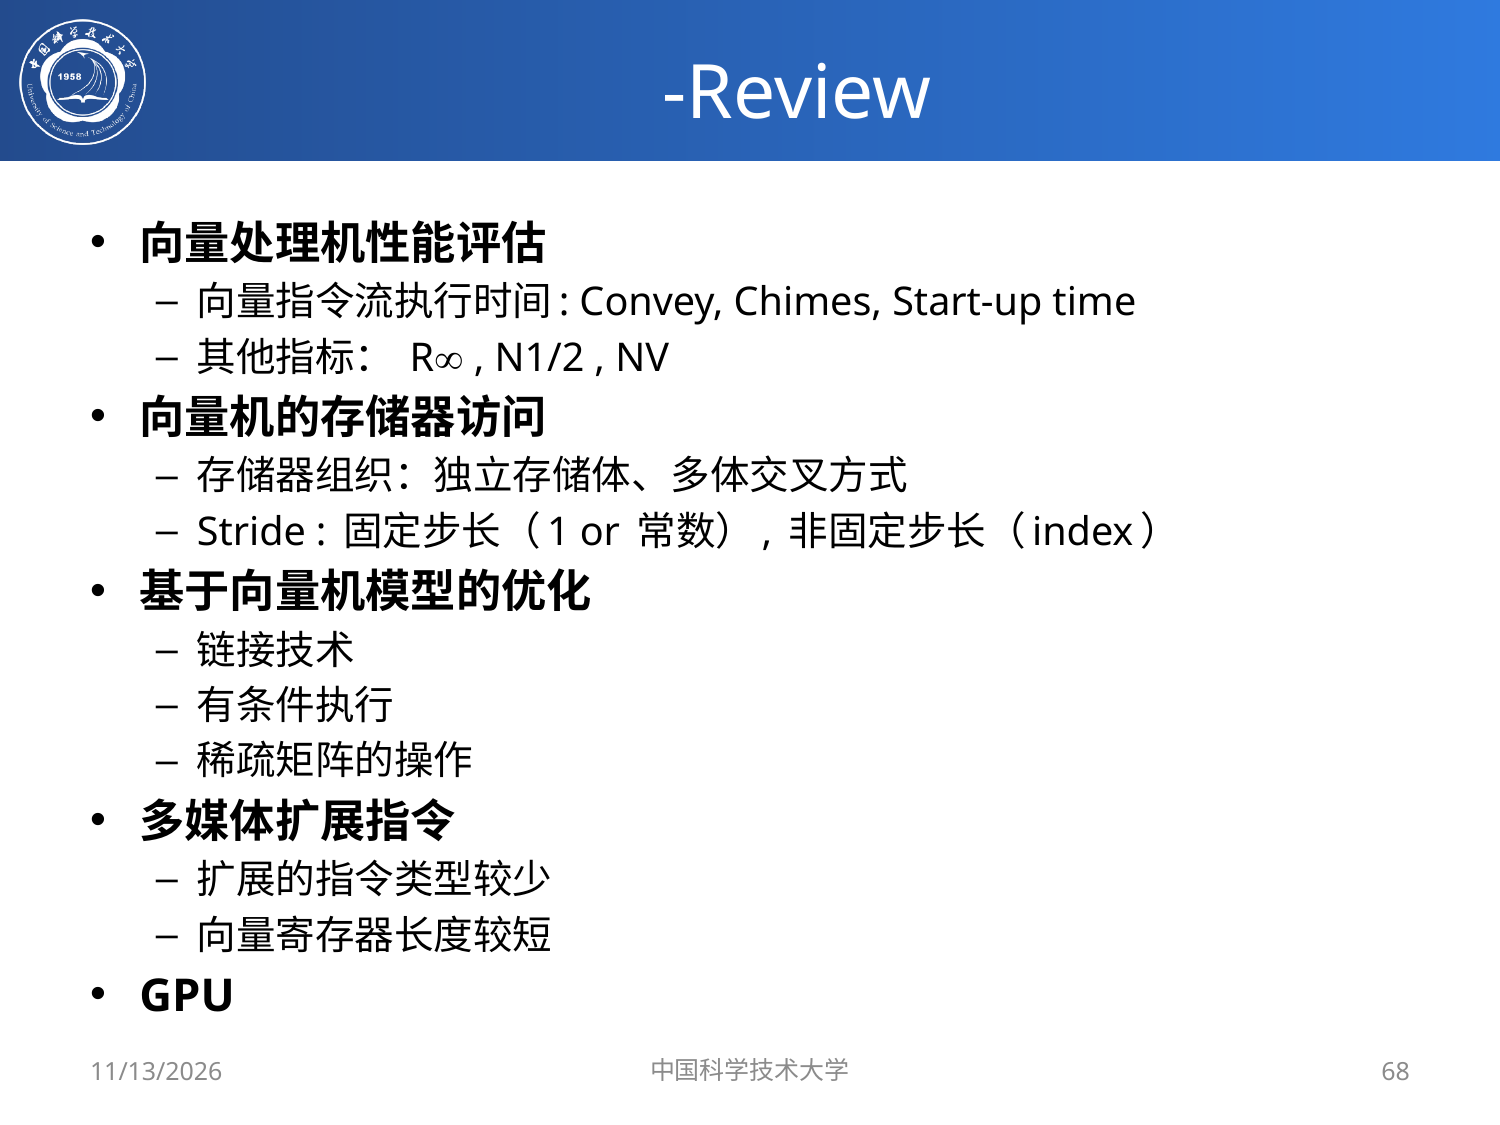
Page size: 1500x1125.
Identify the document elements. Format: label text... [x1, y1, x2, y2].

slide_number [75, 1042, 425, 1103]
title -Review [169, 24, 1425, 153]
footer 中国科学技术大学 [512, 1042, 988, 1103]
slide_number 68 [1074, 1042, 1425, 1103]
list 向量处理机性能评估 向量指令流执行时间: Convey, Chimes, Start-up time 其他指标： R , N1/2 , NV 向量机的存储器访问 存储器组织：独立存储体、多体交叉方式 Stride : 固定步长（1 or 常数）, 非固定步长（index） 基于向量机模型的优化 链接技术 有条件执行 稀疏矩阵的操作 多媒体扩展指令 扩展的指令类型较少 向量寄存器长度较短 GPU [75, 206, 1425, 1036]
picture [19, 19, 146, 145]
